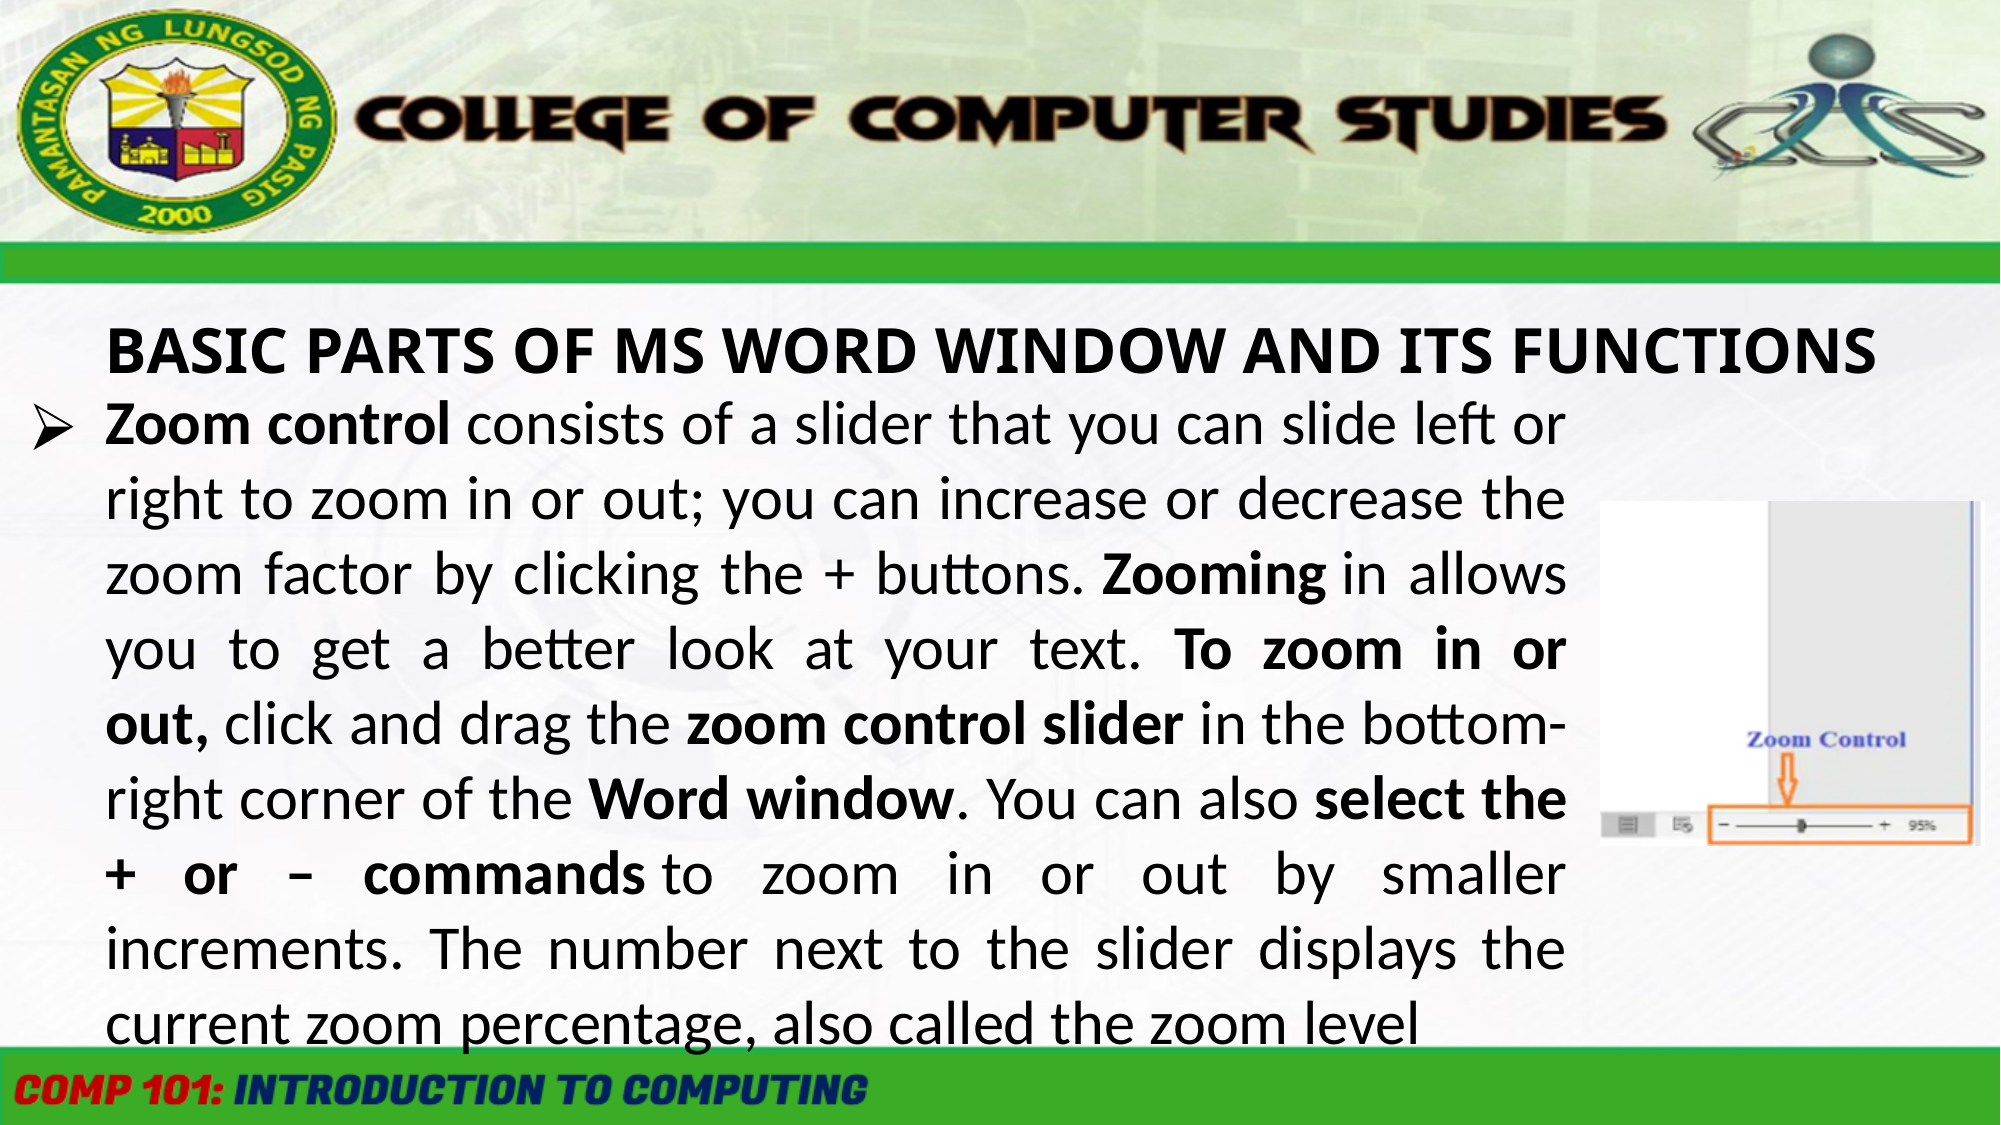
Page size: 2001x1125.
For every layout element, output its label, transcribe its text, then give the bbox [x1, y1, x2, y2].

picture [0, 0, 2000, 1125]
text_box Zoom control consists of a slider that you can slide left or right to zoom in or out; you can increase or decrease the zoom factor by clicking the + buttons. Zooming in allows you to get a better look at your text. To zoom in or out, click and drag the zoom control slider in the bottom-right corner of the Word window. You can also select the + or – commands to zoom in or out by smaller increments. The number next to the slider displays the current zoom percentage, also called the zoom level [15, 374, 1584, 1059]
text_box BASIC PARTS OF MS WORD WINDOW AND ITS FUNCTIONS [15, 304, 1968, 393]
